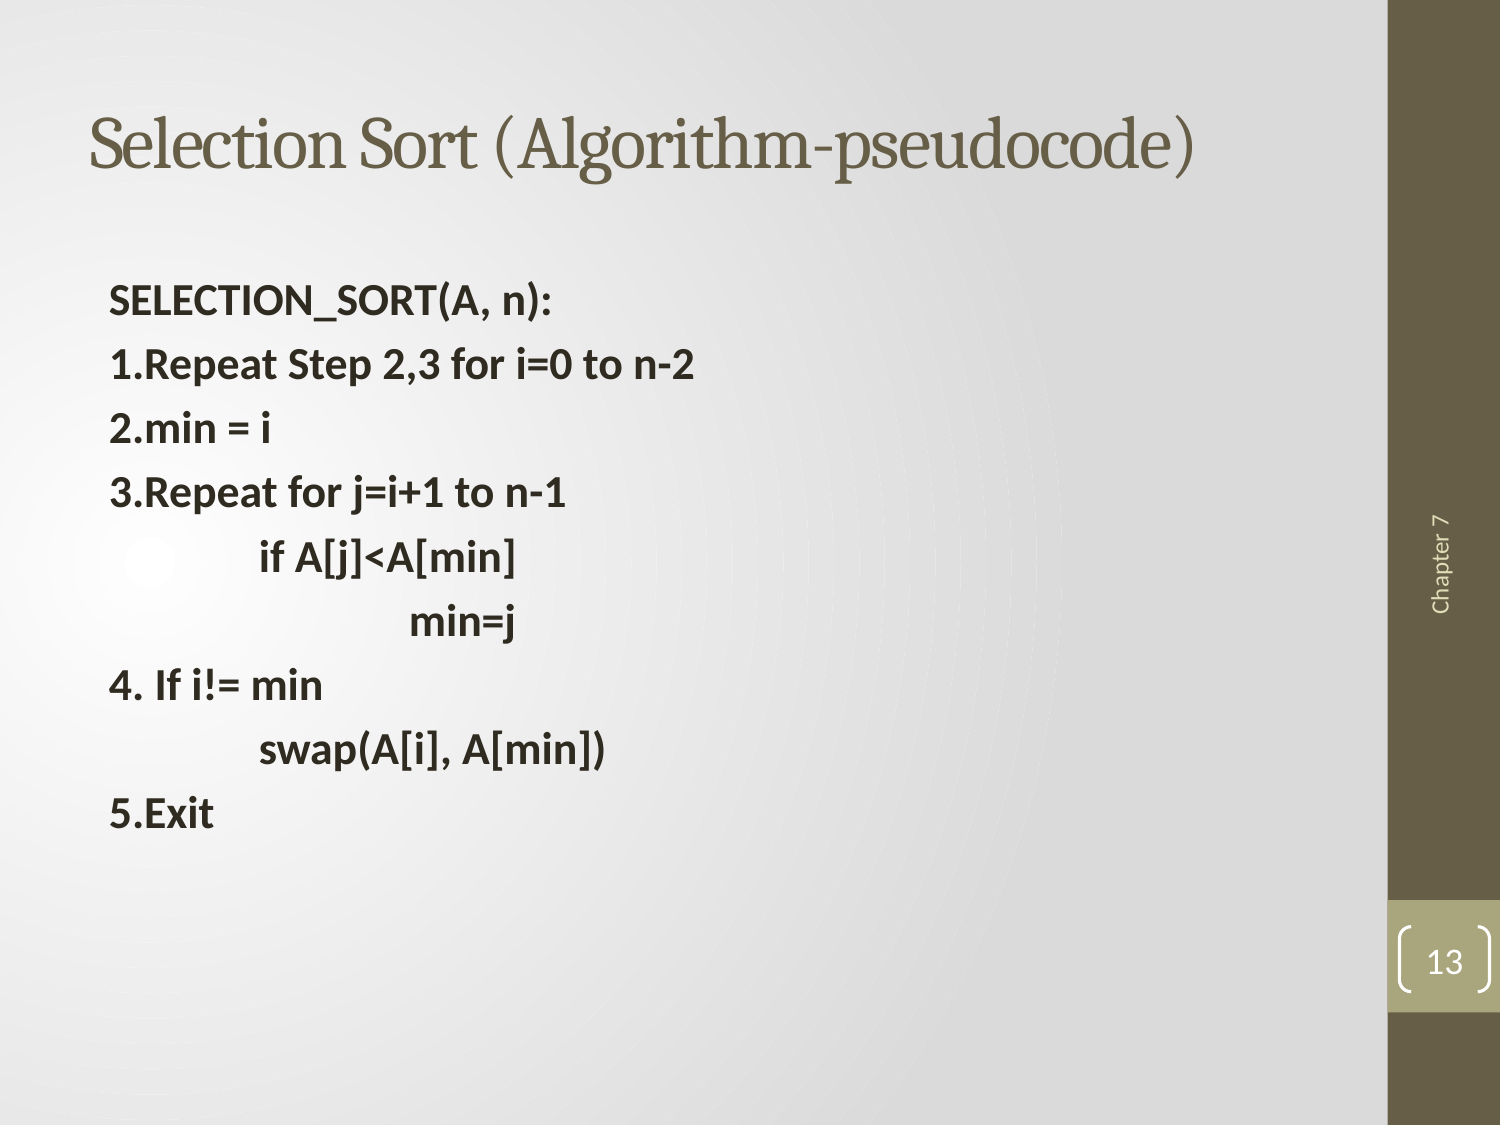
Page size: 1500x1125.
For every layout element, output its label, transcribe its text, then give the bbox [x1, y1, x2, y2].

footer Chapter 7 [1408, 500, 1469, 889]
title Selection Sort (Algorithm-pseudocode) [75, 45, 1325, 233]
list SELECTION_SORT(A, n): 1.Repeat Step 2,3 for i=0 to n-2 2.min = i 3.Repeat for j=i+1 to n-1 if A[j]<A[min] min=j 4. If i!= min swap(A[i], A[min]) 5.Exit [75, 262, 1325, 1050]
slide_number 13 [1397, 925, 1492, 994]
